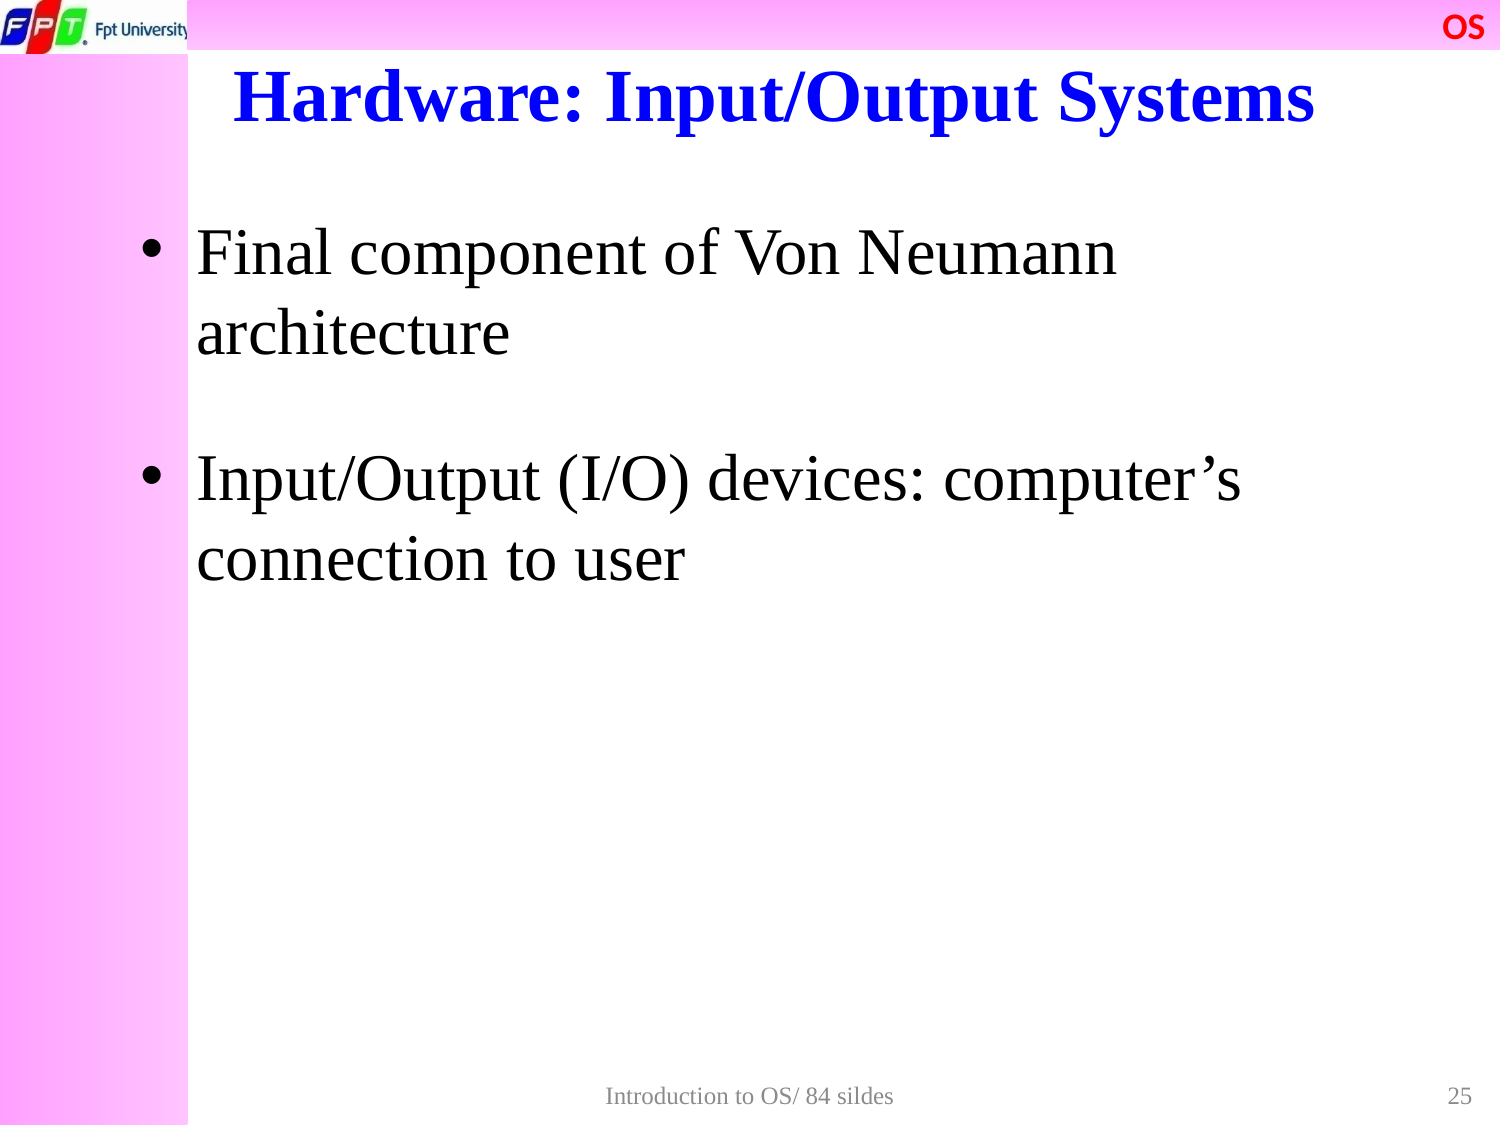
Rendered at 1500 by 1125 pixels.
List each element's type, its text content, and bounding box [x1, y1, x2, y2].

title Hardware: Input/Output Systems [125, 45, 1425, 138]
footer Introduction to OS/ 84 sildes [512, 1074, 988, 1116]
list Final component of Von Neumann architecture Input/Output (I/O) devices: computer’s connection to user [125, 200, 1425, 1005]
slide_number 25 [1137, 1074, 1488, 1116]
picture [0, 0, 188, 54]
